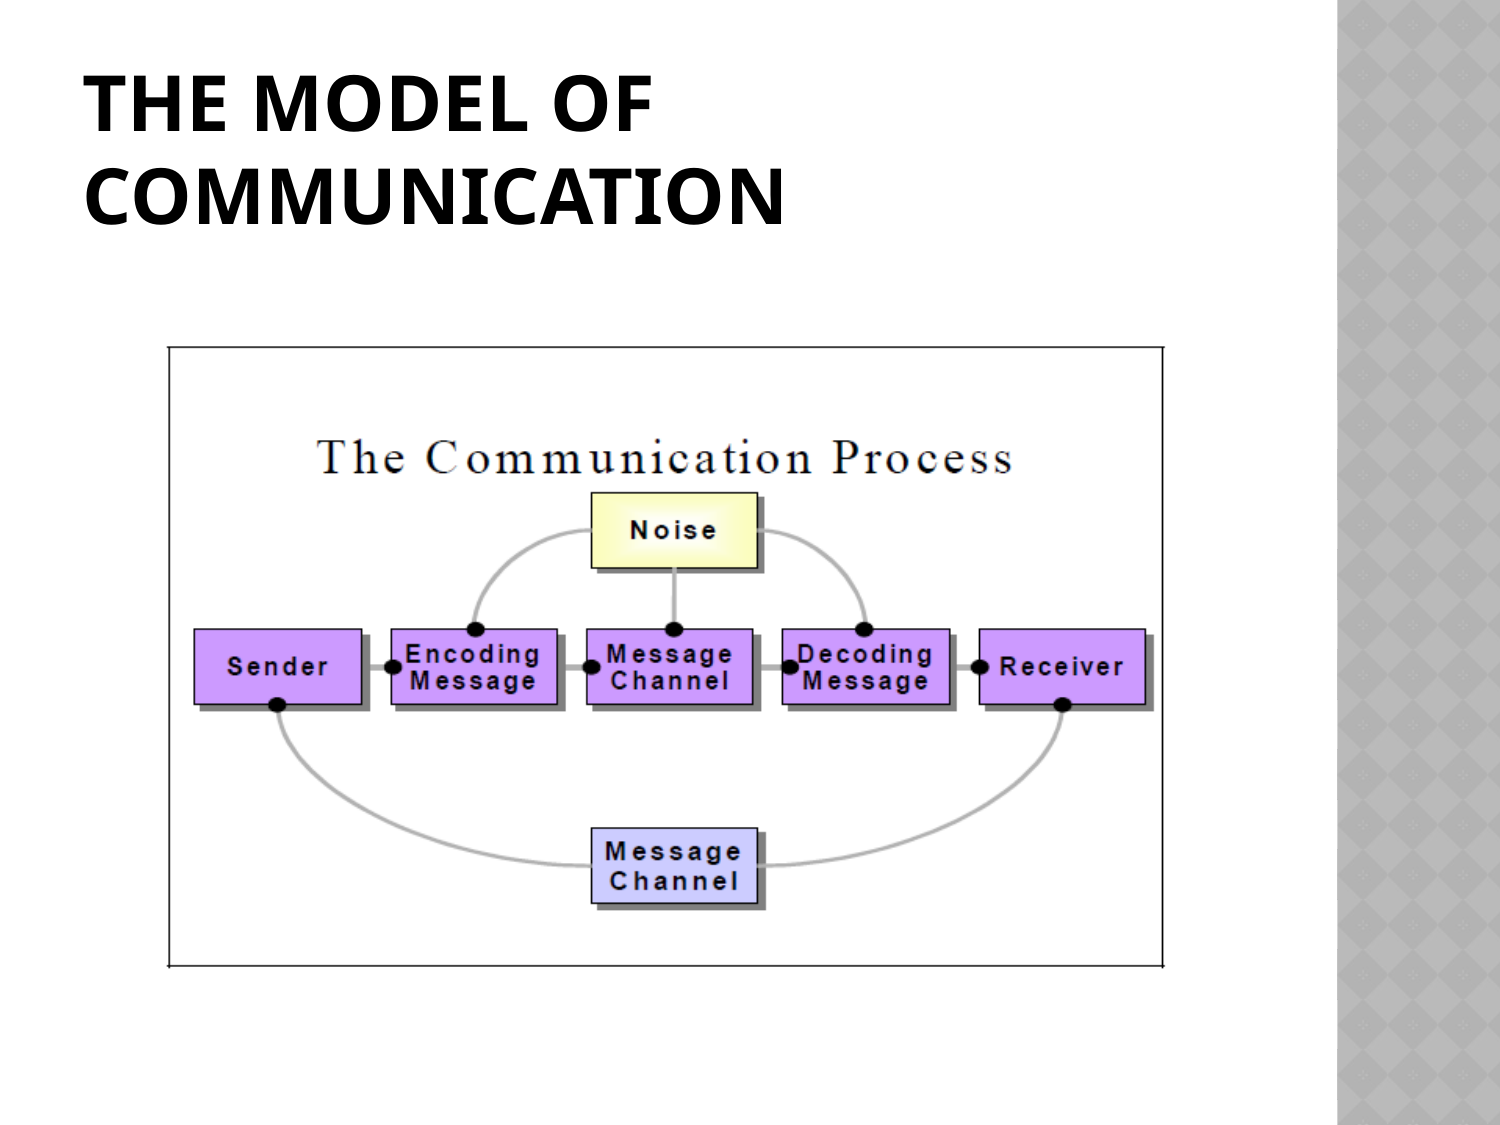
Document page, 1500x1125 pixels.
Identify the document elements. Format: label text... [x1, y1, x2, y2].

title The model of communication [75, 52, 1263, 240]
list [139, 320, 1198, 1003]
